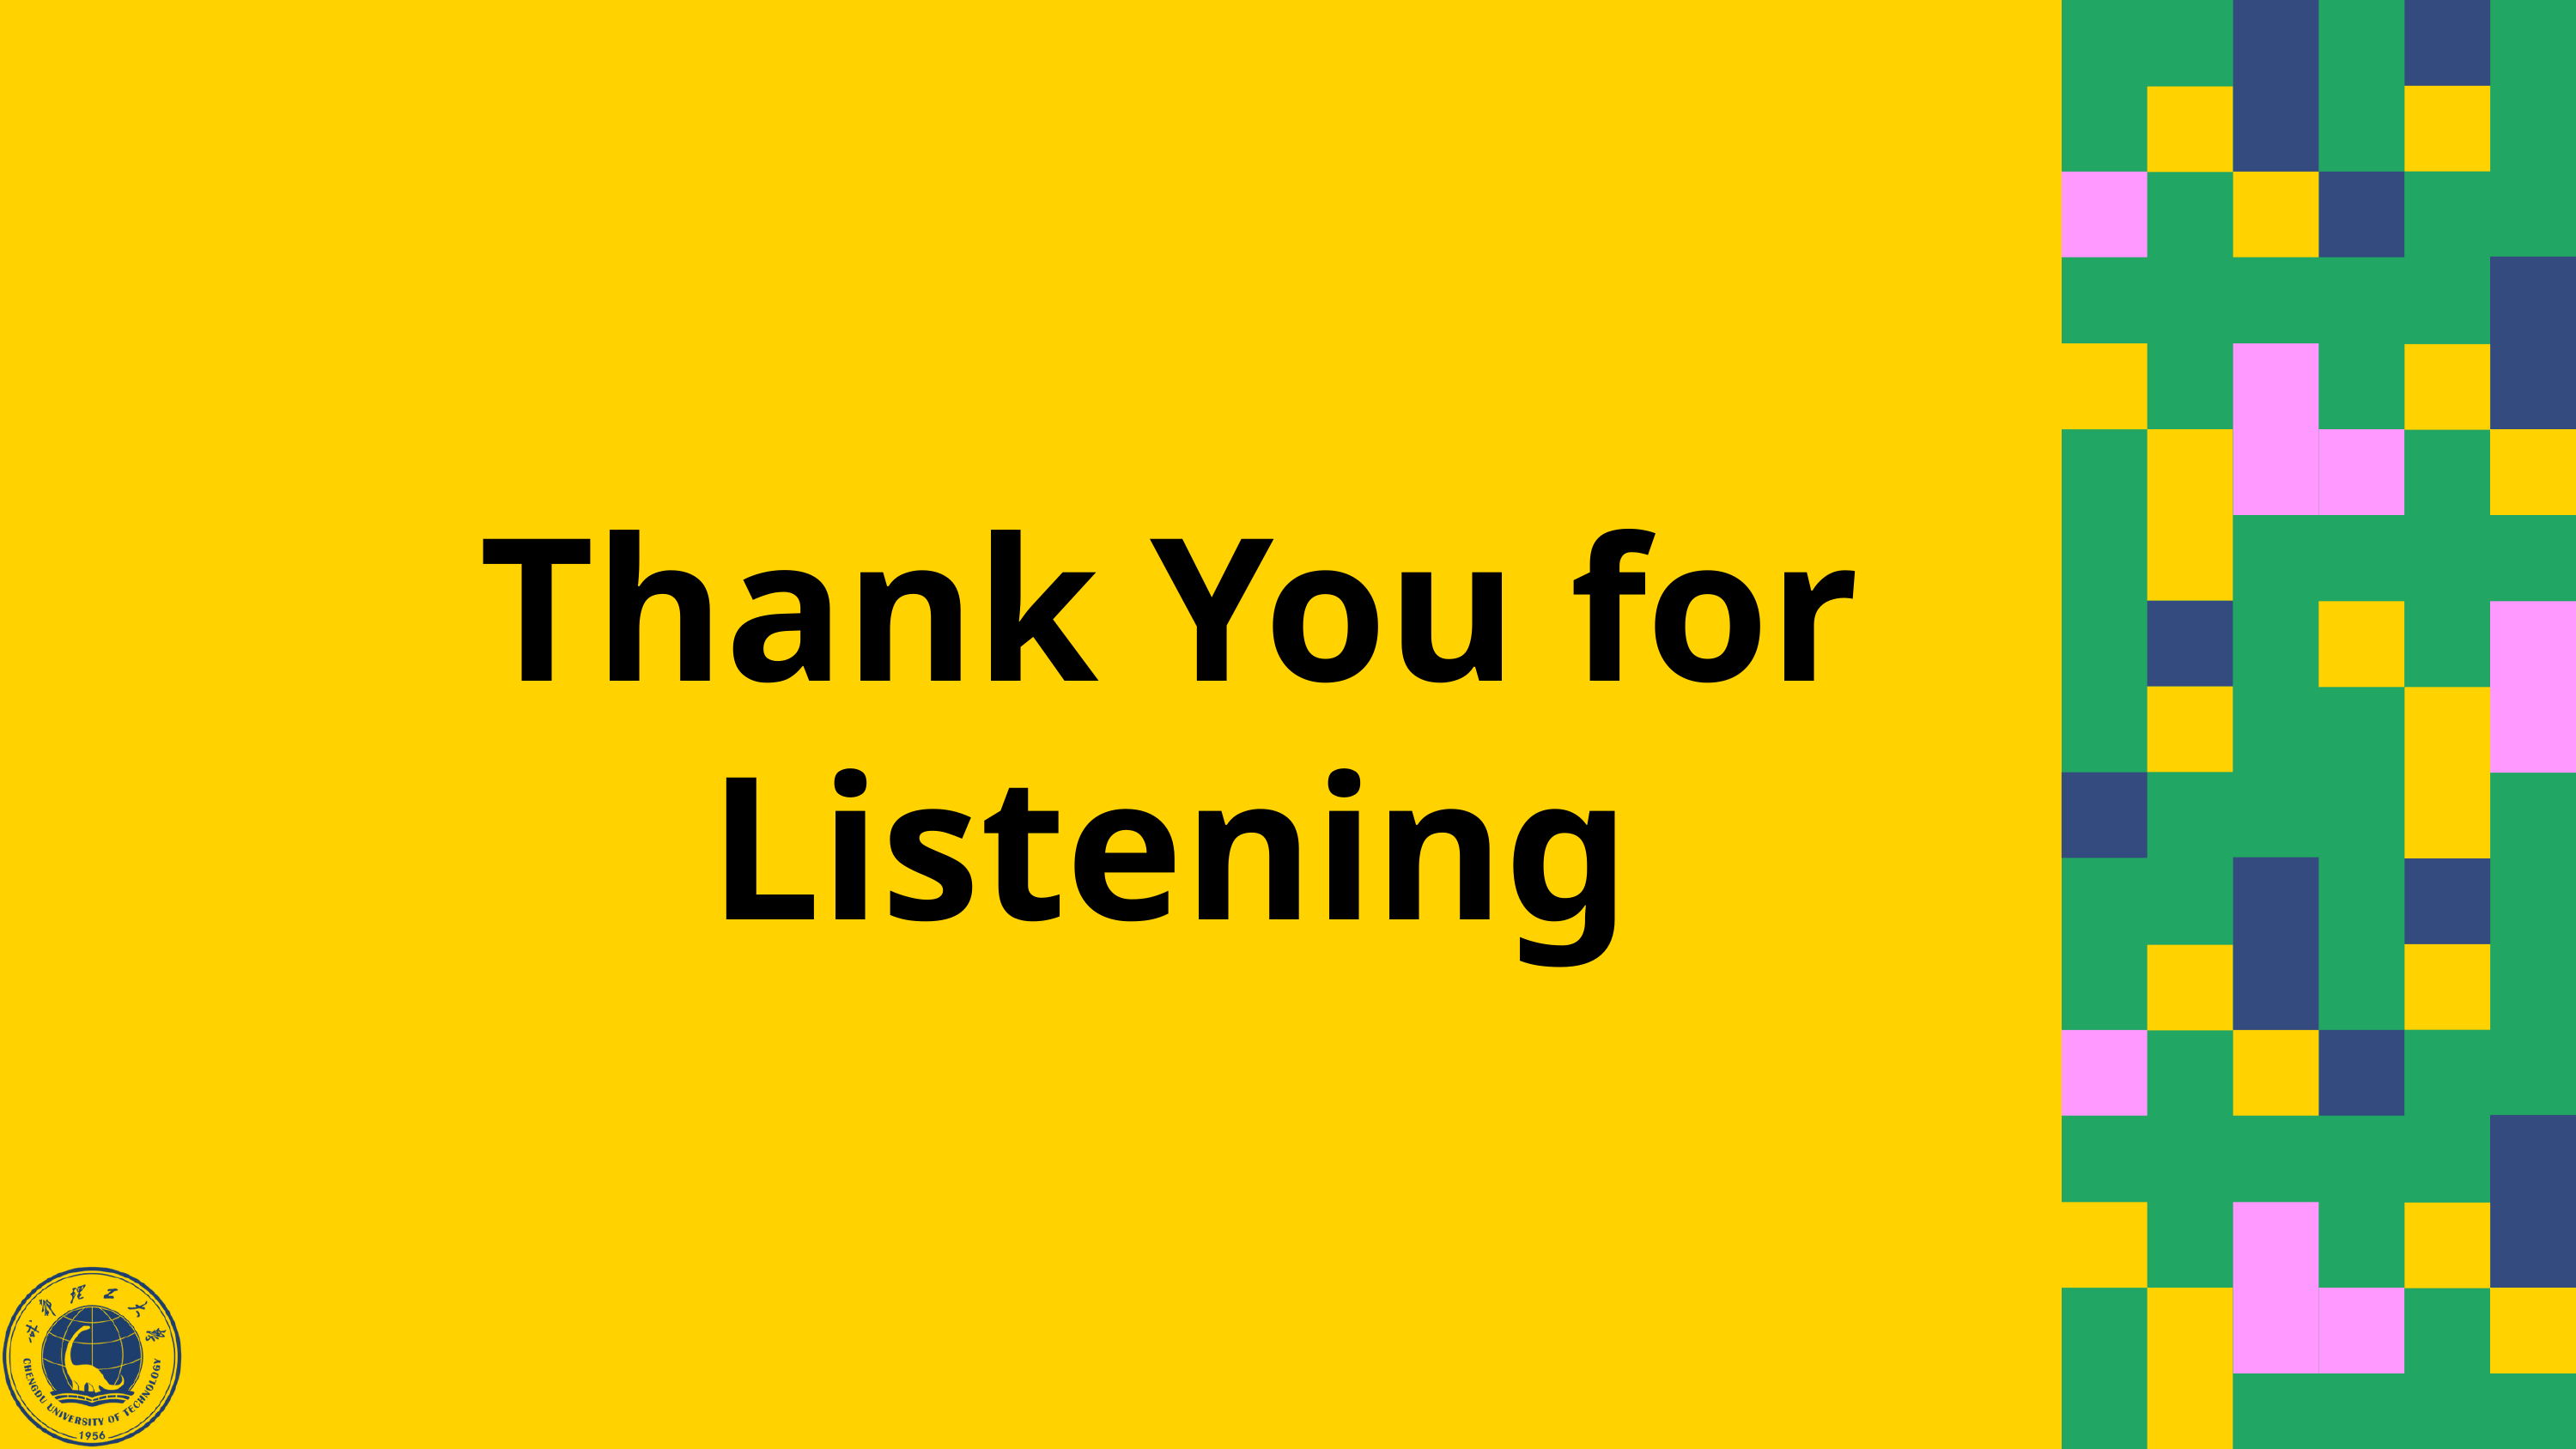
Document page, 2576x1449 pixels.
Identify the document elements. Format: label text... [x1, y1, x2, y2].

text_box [902, 42, 2576, 300]
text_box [2061, 1426, 2576, 1449]
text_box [1158, 1158, 2576, 1417]
text_box [0, 1262, 186, 1449]
text_box Thank You for Listening [338, 482, 2001, 960]
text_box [2061, 0, 2576, 42]
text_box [2061, 310, 2576, 1158]
